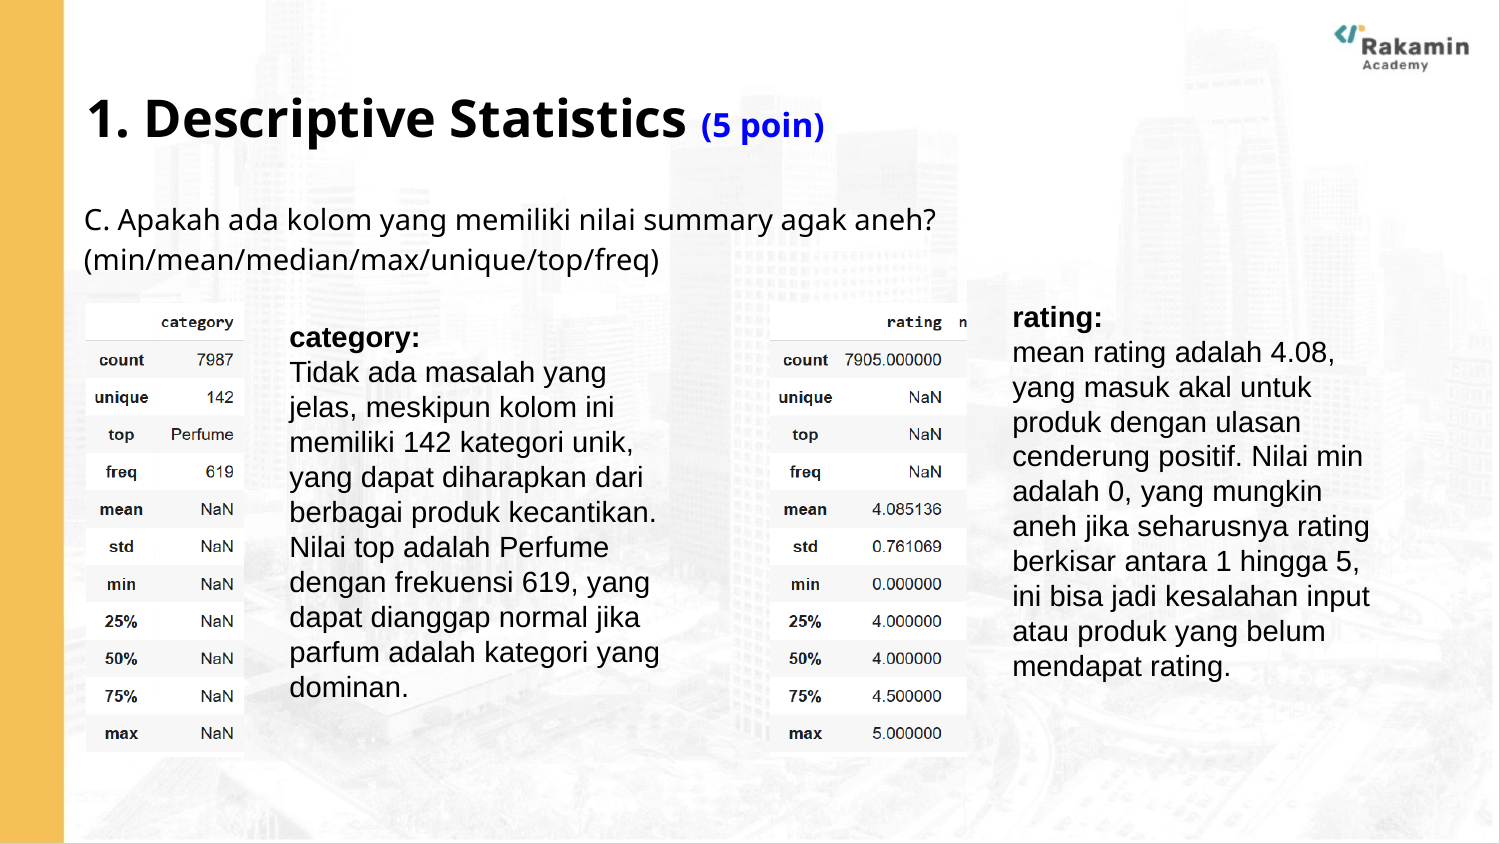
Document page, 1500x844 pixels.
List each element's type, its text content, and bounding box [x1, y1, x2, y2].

title 1. Descriptive Statistics (5 poin) [84, 32, 886, 194]
text_box rating: mean rating adalah 4.08, yang masuk akal untuk produk dengan ulasan cenderung positif. Nilai min adalah 0, yang mungkin aneh jika seharusnya rating berkisar antara 1 hingga 5, ini bisa jadi kesalahan input atau produk yang belum mendapat rating. [997, 282, 1393, 698]
text_box C. Apakah ada kolom yang memiliki nilai summary agak aneh? (min/mean/median/max/unique/top/freq) [83, 194, 1334, 277]
text_box category: Tidak ada masalah yang jelas, meskipun kolom ini memiliki 142 kategori unik, yang dapat diharapkan dari berbagai produk kecantikan. Nilai top adalah Perfume dengan frekuensi 619, yang dapat dianggap normal jika parfum adalah kategori yang dominan. [274, 303, 695, 718]
picture [0, 0, 1500, 844]
